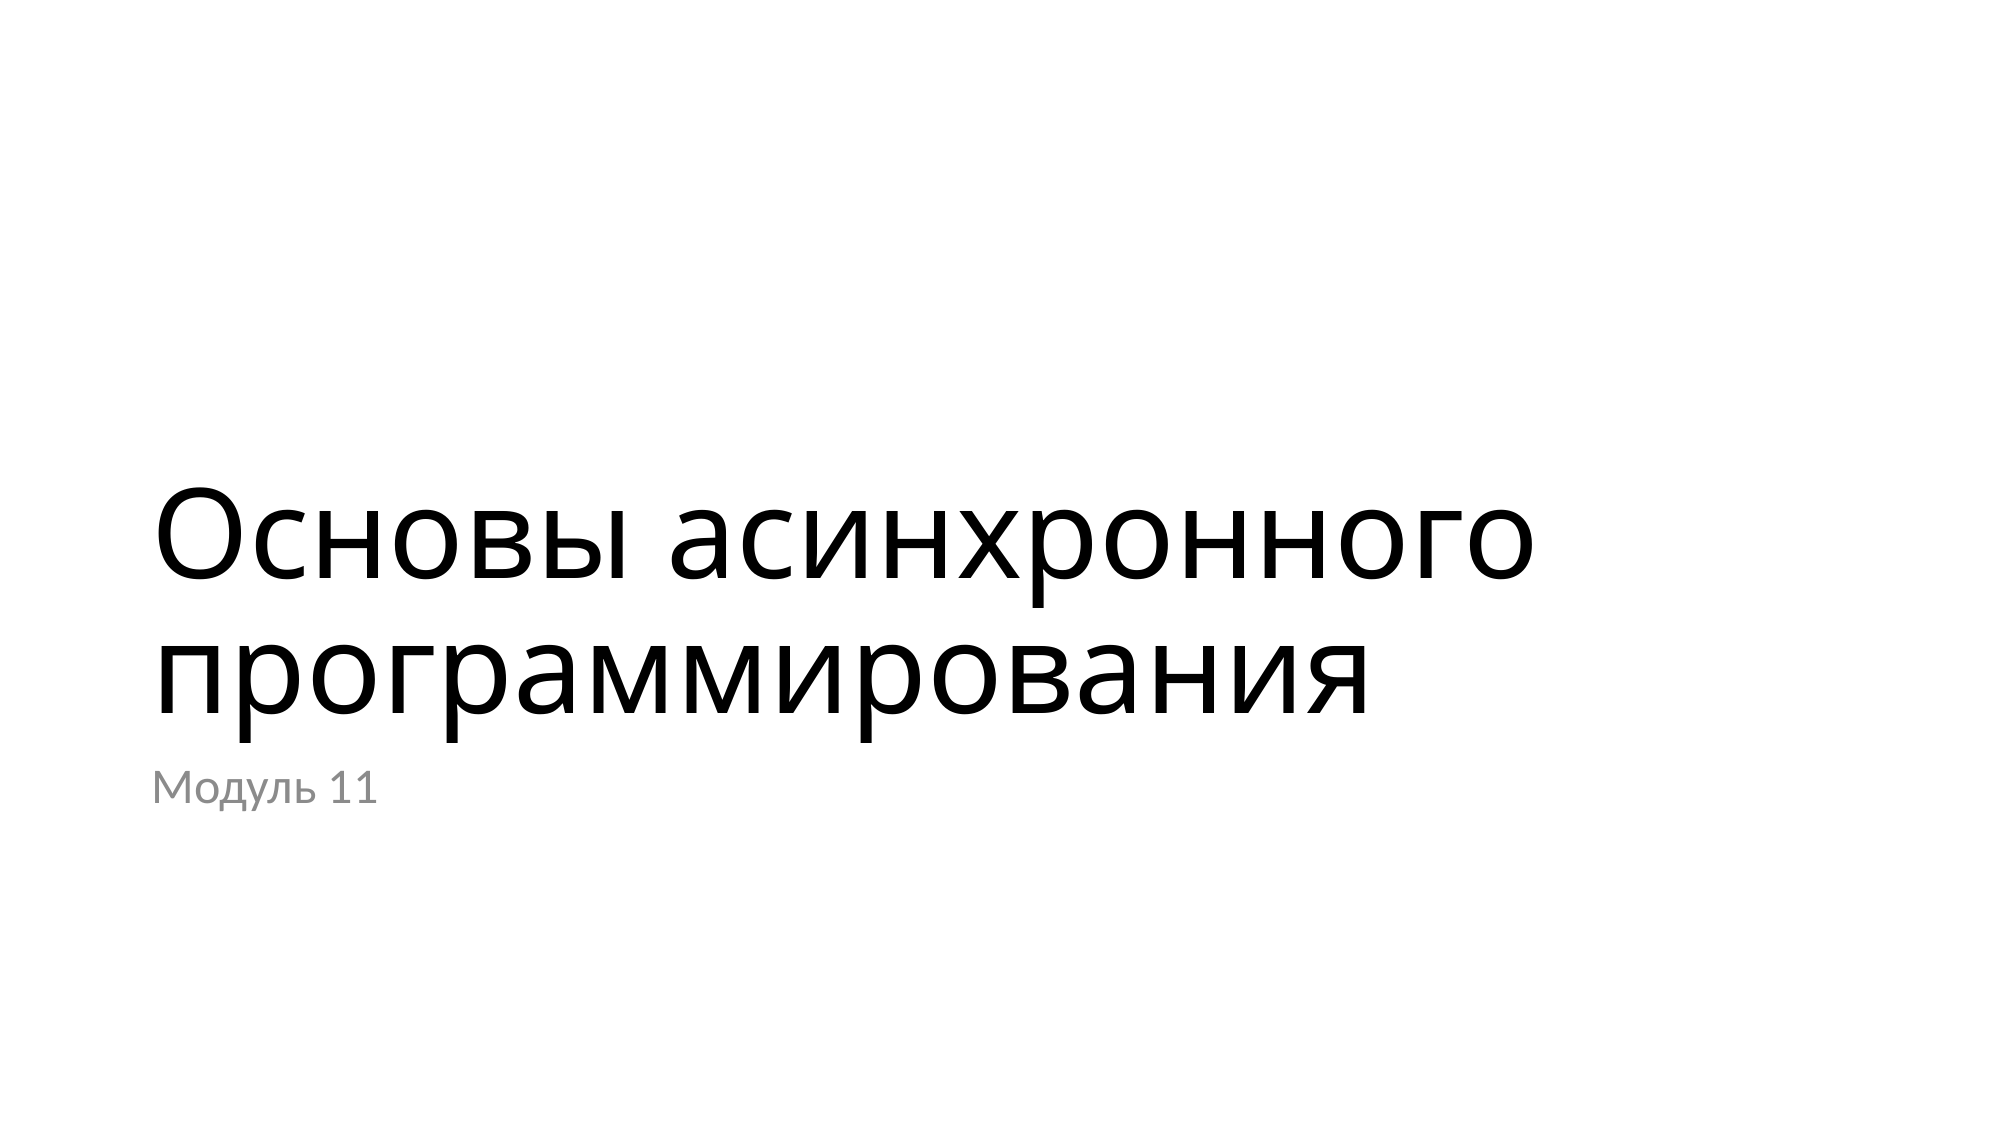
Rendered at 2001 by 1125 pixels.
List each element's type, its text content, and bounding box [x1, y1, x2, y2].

list Модуль 11 [136, 752, 1862, 999]
title Основы асинхронного программирования [136, 280, 1862, 749]
